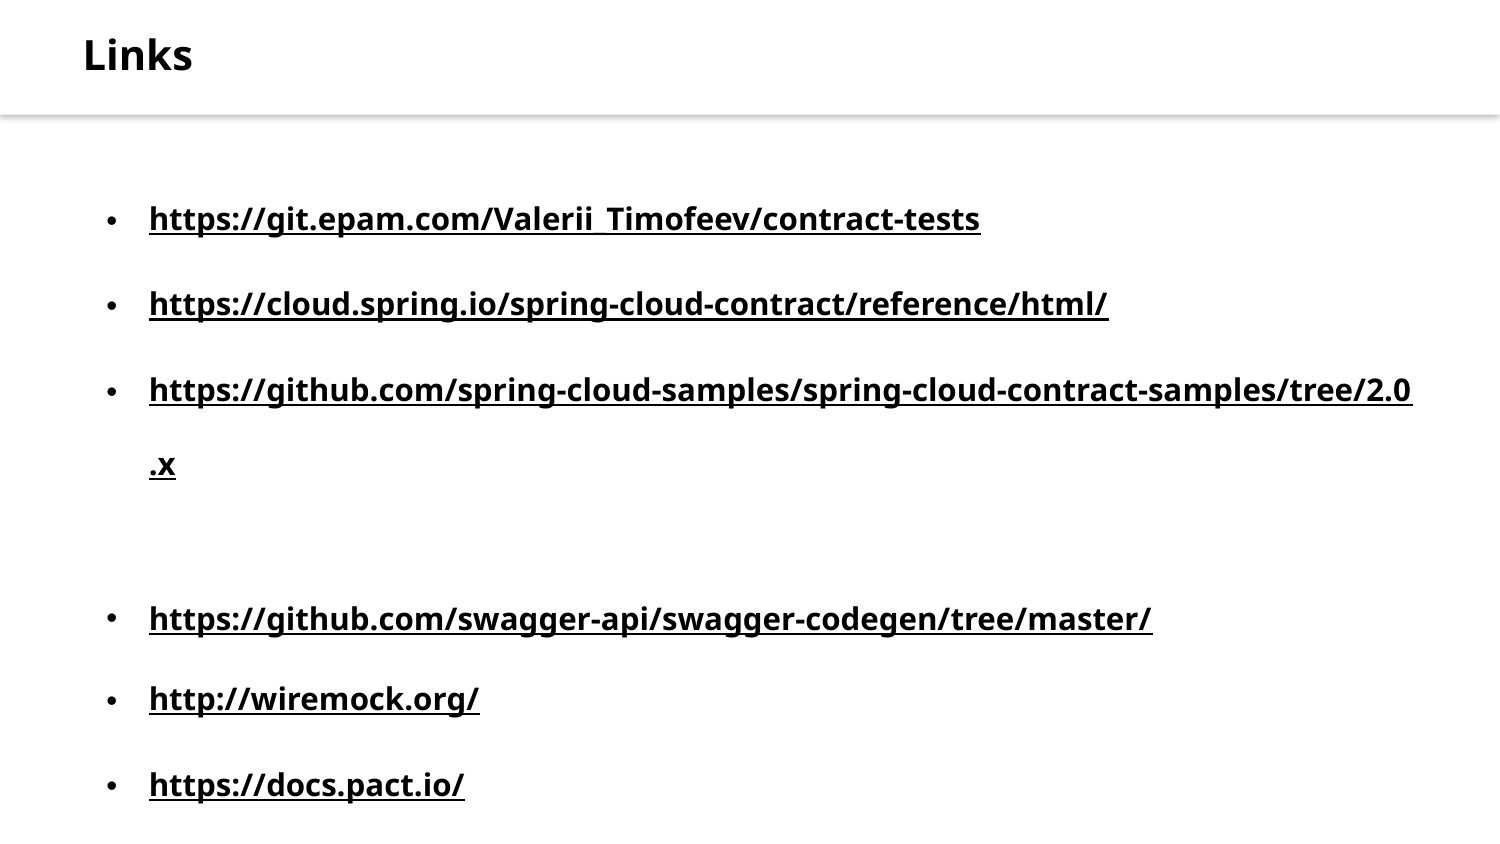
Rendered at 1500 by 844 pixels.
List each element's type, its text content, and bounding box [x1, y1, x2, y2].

list https://git.epam.com/Valerii_Timofeev/contract-tests https://cloud.spring.io/spring-cloud-contract/reference/html/​ https://github.com/spring-cloud-samples/spring-cloud-contract-samples/tree/2.0.x​ https://github.com/swagger-api/swagger-codegen/tree/master/ http://wiremock.org/ https://docs.pact.io/​ [57, 150, 1426, 708]
list Links [0, 0, 1500, 115]
